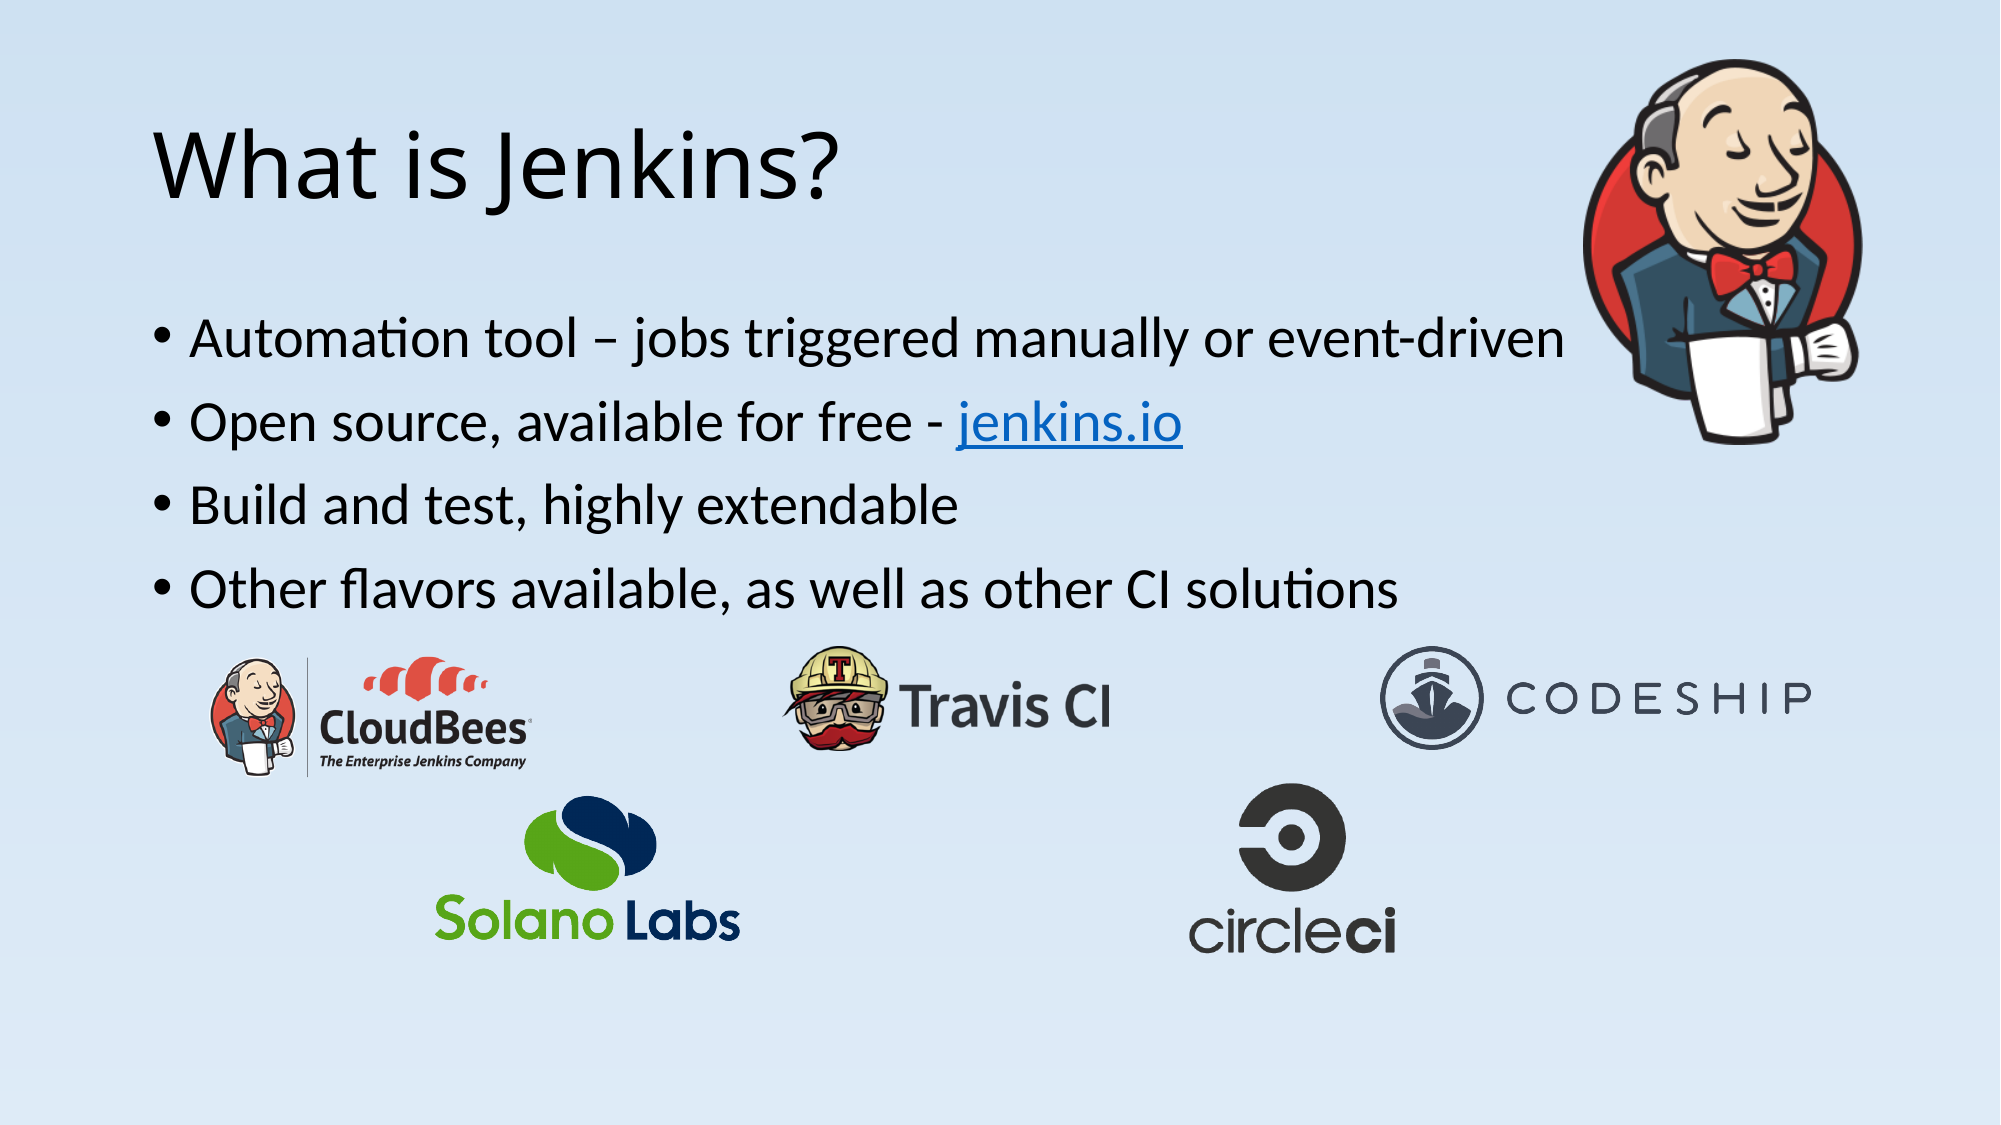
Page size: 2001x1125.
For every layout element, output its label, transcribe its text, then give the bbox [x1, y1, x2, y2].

list Automation tool – jobs triggered manually or event-driven Open source, available for free - jenkins.io Build and test, highly extendable Other flavors available, as well as other CI solutions [137, 299, 1863, 1014]
title What is Jenkins? [137, 59, 1583, 278]
picture [1583, 59, 1863, 445]
picture [1155, 646, 1811, 1005]
picture [209, 619, 1109, 986]
